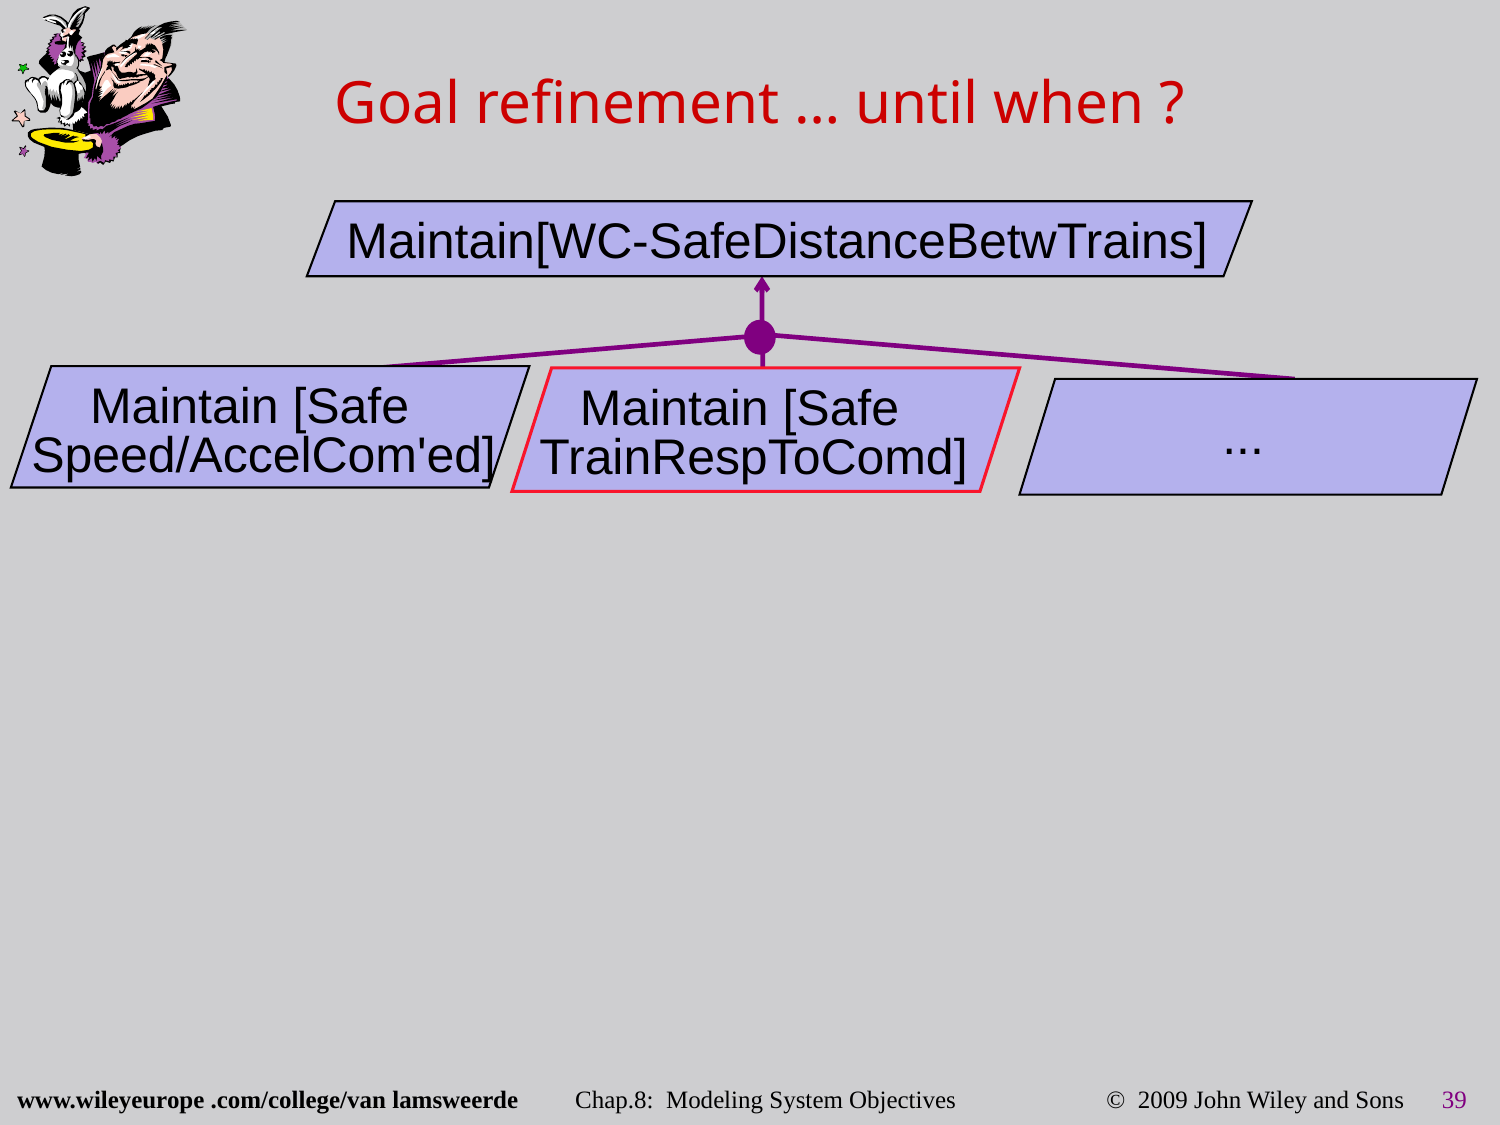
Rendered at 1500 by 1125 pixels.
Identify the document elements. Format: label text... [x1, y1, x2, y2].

text_box [551, 367, 1020, 482]
text_box Maintain[WC-SafeDistanceBetwTrains] [331, 201, 1224, 277]
text_box [745, 320, 775, 354]
text_box Maintain [Safe Speed/AccelCom'ed] [0, 366, 513, 488]
text_box [1019, 378, 1478, 495]
text_box [306, 212, 331, 277]
text_box [754, 277, 770, 321]
picture [11, 4, 190, 178]
text_box ... [1207, 396, 1280, 472]
text_box Maintain [Safe TrainRespToComd] [496, 368, 983, 490]
text_box [1224, 201, 1252, 275]
title Goal refinement … until when ? [195, 37, 1470, 163]
